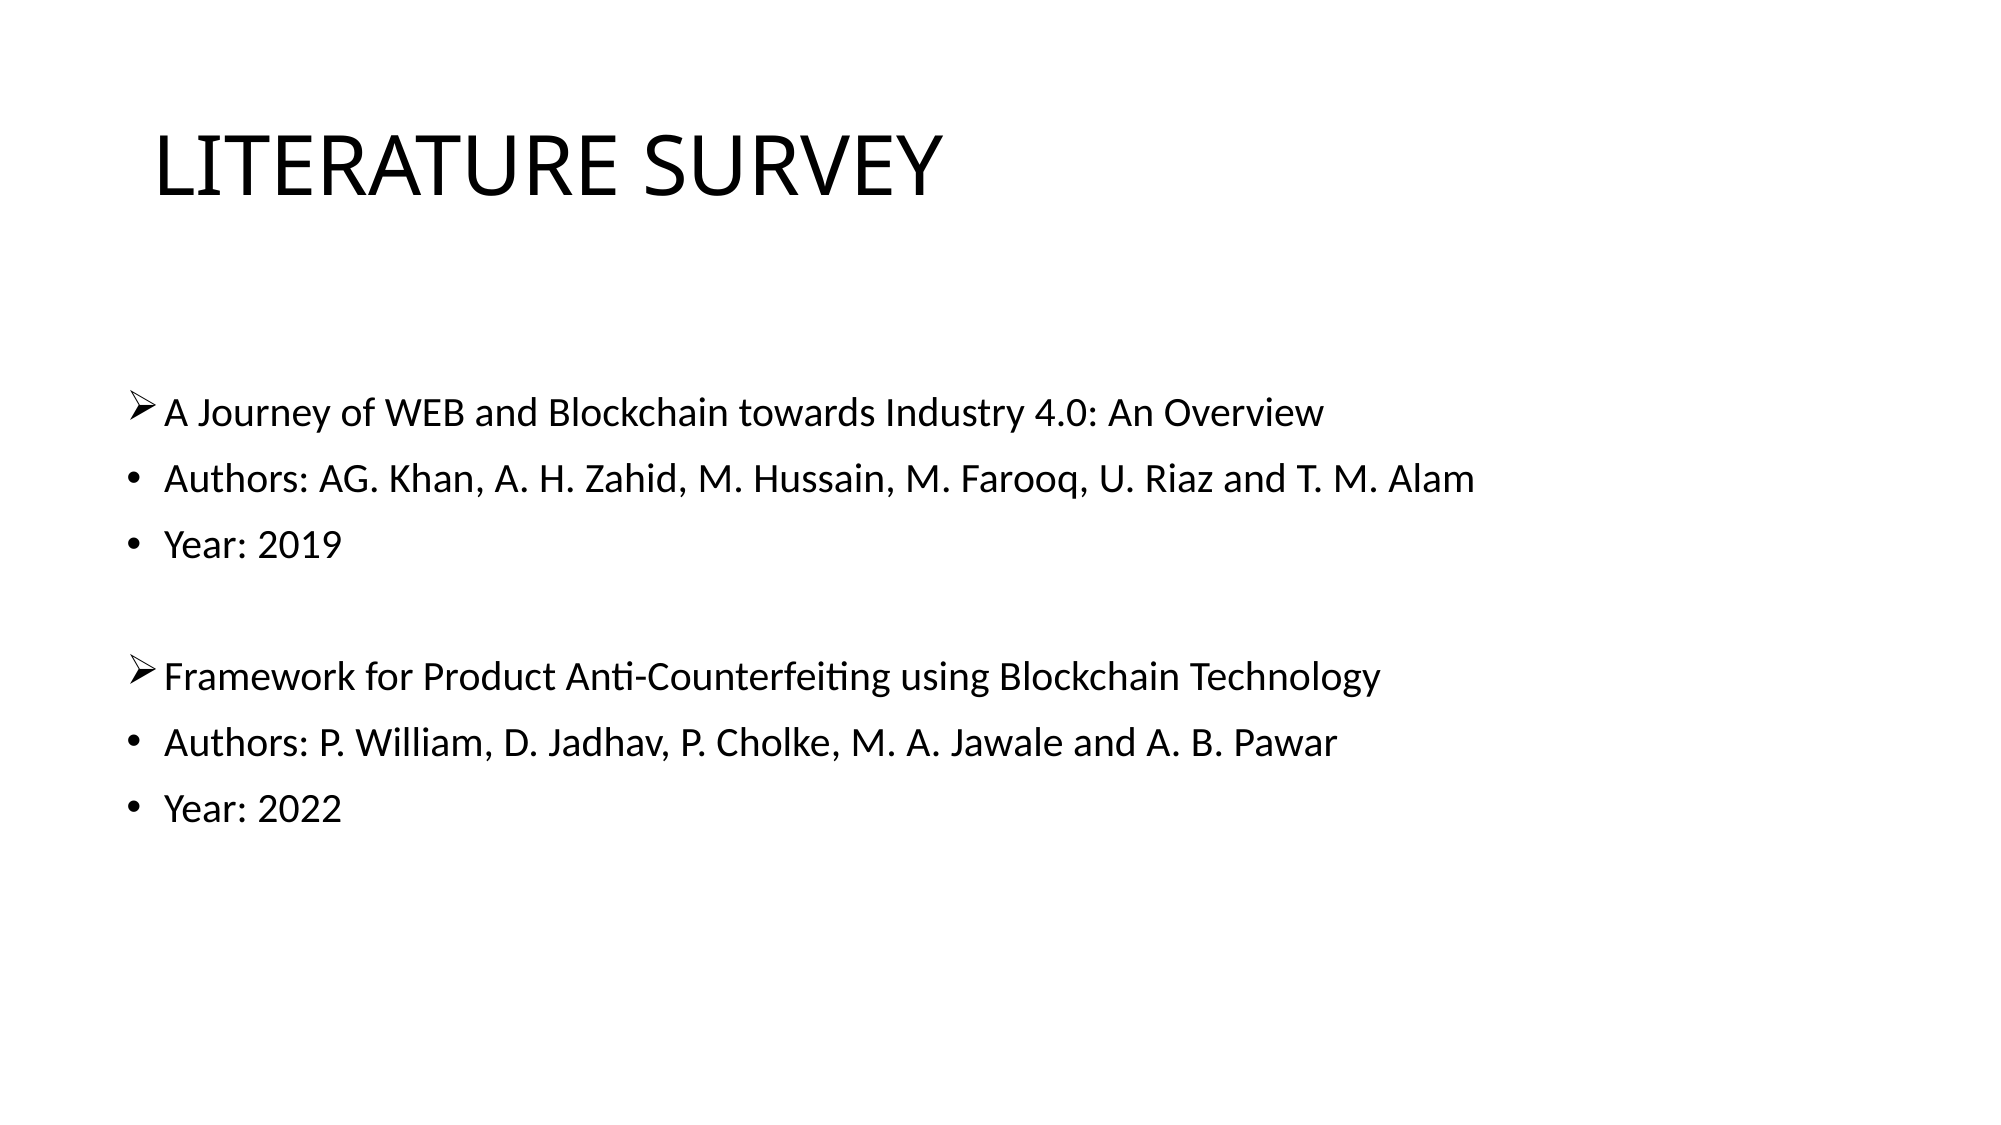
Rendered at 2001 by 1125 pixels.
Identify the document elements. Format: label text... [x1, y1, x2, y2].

list A Journey of WEB and Blockchain towards Industry 4.0: An Overview Authors: AG. Khan, A. H. Zahid, M. Hussain, M. Farooq, U. Riaz and T. M. Alam Year: 2019 Framework for Product Anti-Counterfeiting using Blockchain Technology Authors: P. William, D. Jadhav, P. Cholke, M. A. Jawale and A. B. Pawar Year: 2022 [111, 383, 1931, 974]
title LITERATURE SURVEY [137, 59, 1863, 278]
